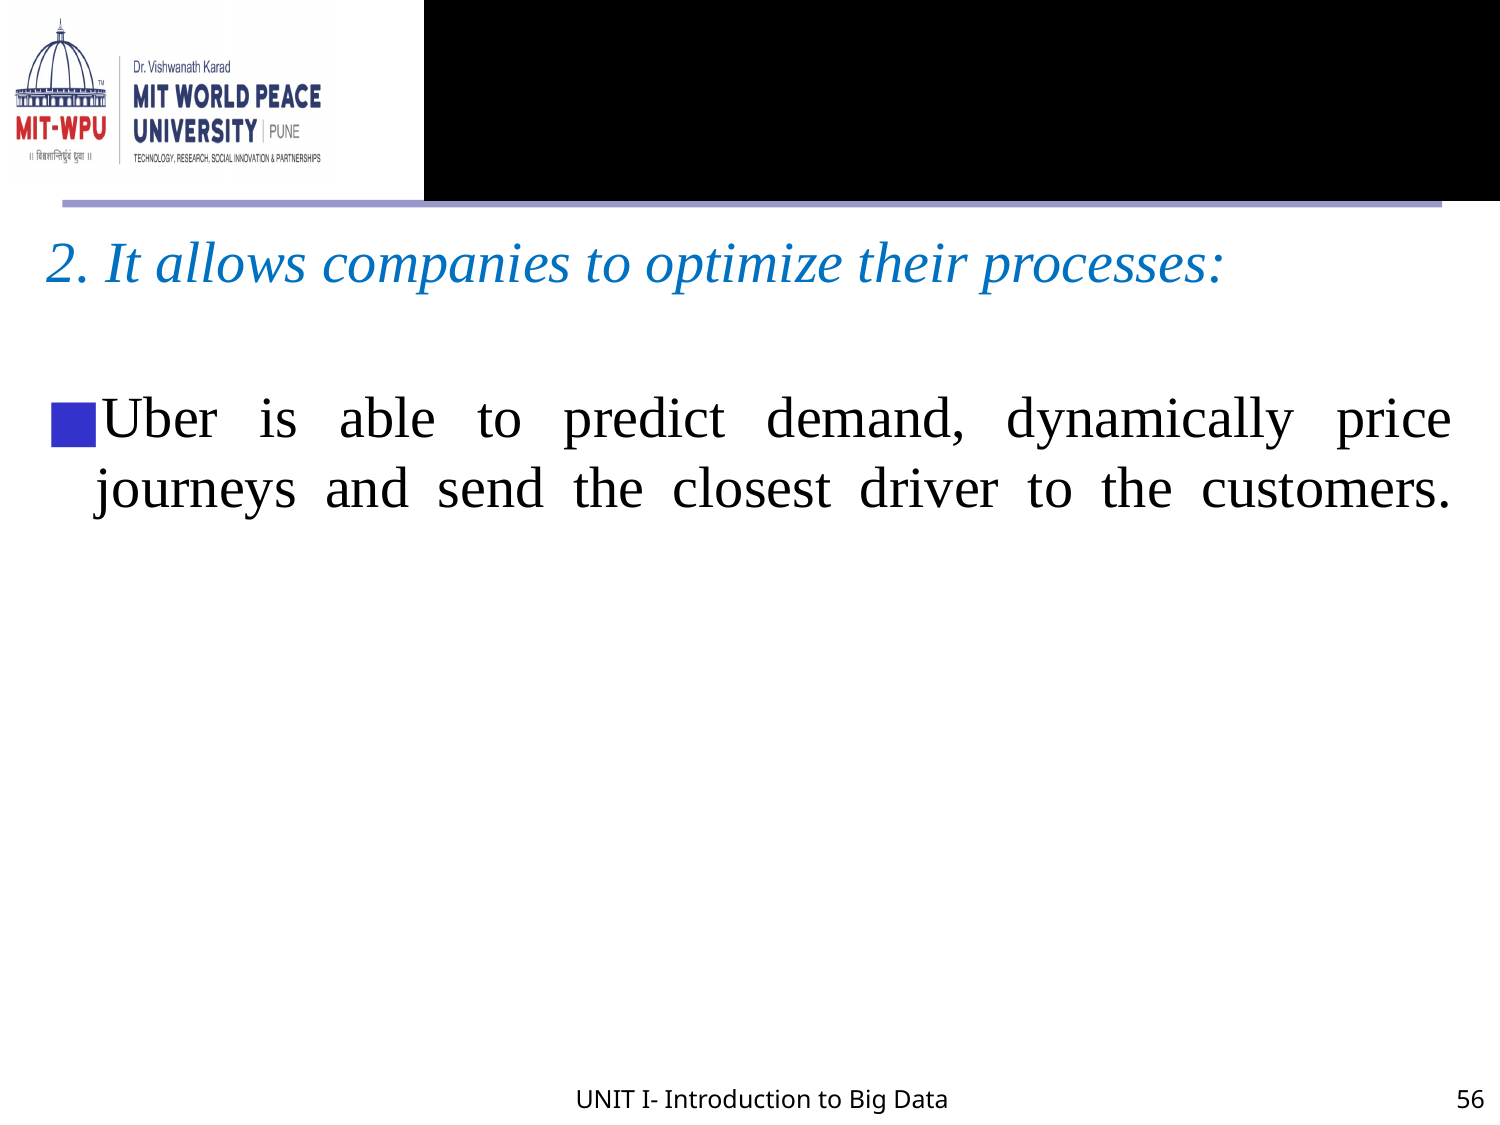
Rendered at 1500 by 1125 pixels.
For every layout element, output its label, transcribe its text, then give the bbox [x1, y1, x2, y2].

list 2. It allows companies to optimize their processes: Uber is able to predict demand, dynamically price journeys and send the closest driver to the customers. [5, 217, 1469, 1042]
picture [0, 0, 338, 188]
slide_number 56 [1187, 1050, 1500, 1125]
footer UNIT I- Introduction to Big Data [525, 1037, 1000, 1125]
